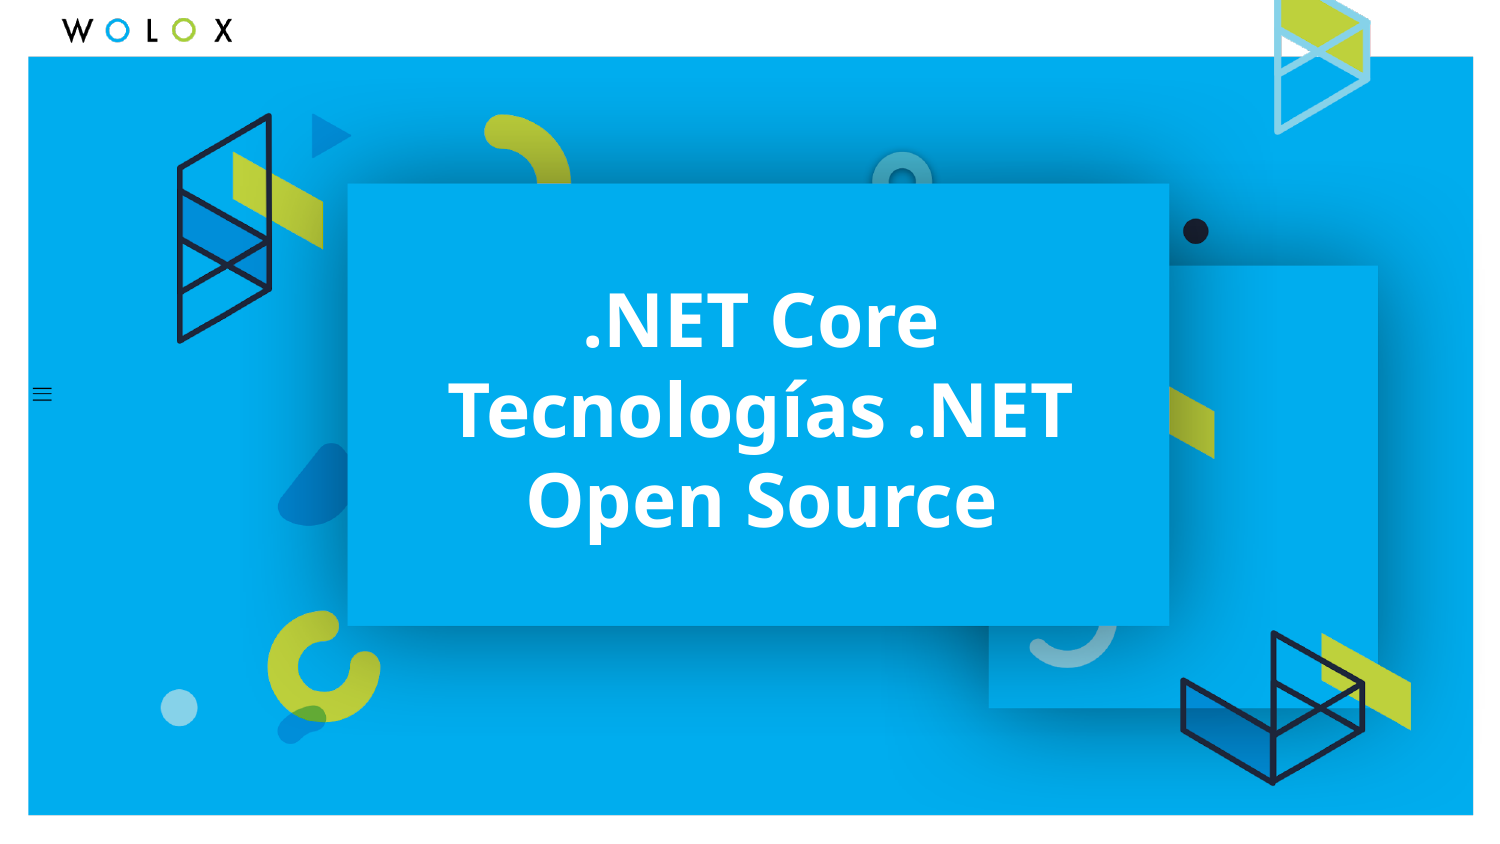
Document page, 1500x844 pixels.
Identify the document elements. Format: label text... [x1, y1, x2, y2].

picture [0, 0, 1500, 844]
text_box .NET Core Tecnologías .NET Open Source [412, 257, 1111, 550]
